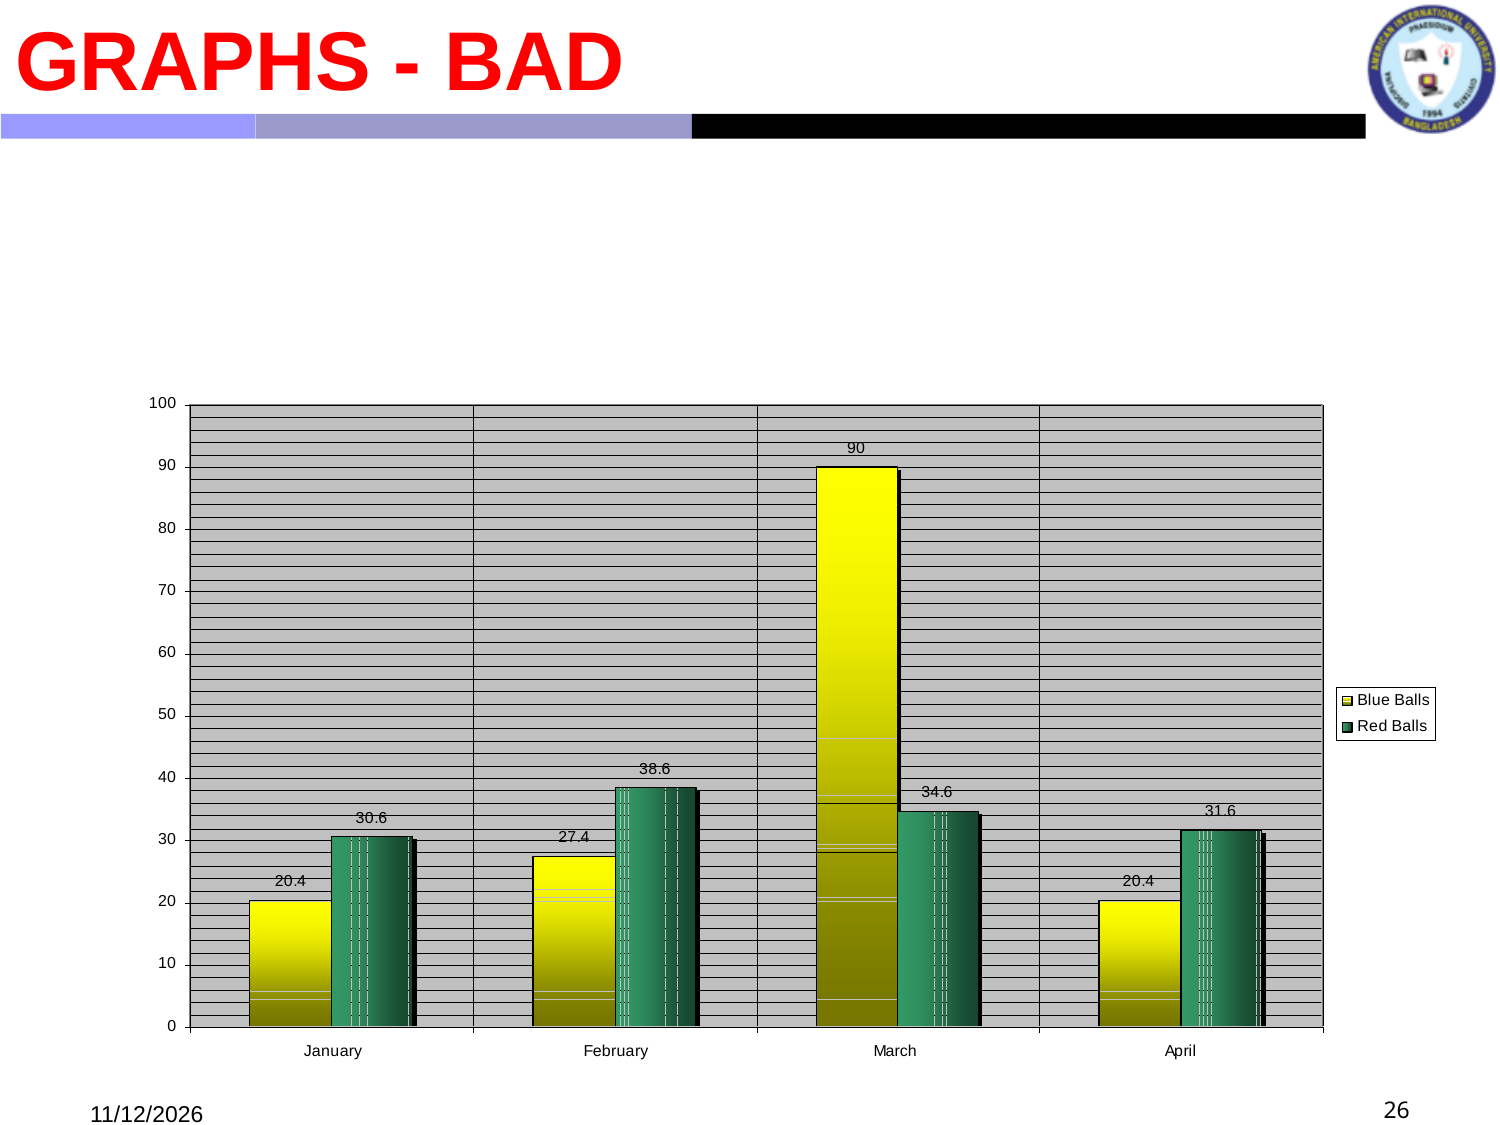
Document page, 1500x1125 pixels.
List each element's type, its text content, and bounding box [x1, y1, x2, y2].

list Graphs - Bad [0, 0, 1366, 114]
picture [1365, 2, 1499, 137]
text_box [124, 368, 1451, 1089]
slide_number 26 [1074, 1097, 1426, 1125]
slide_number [74, 1074, 426, 1125]
